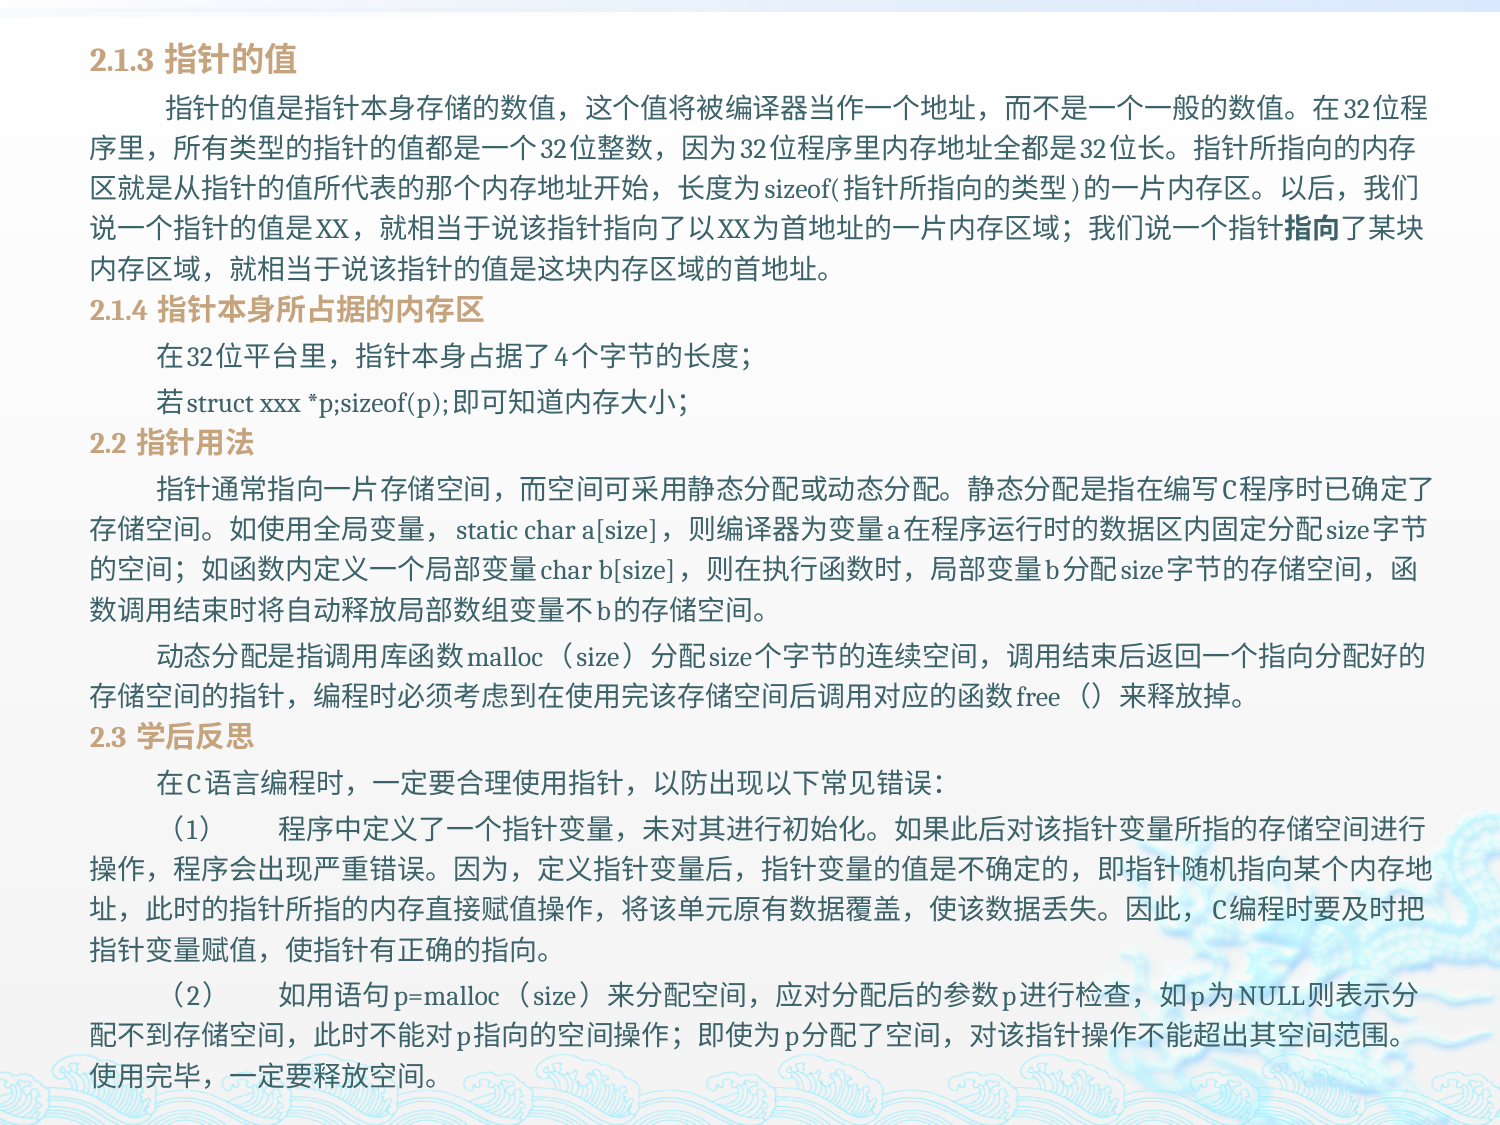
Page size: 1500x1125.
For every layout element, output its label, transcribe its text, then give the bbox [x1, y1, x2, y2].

list 2.1.3 指针的值 指针的值是指针本身存储的数值，这个值将被编译器当作一个地址，而不是一个一般的数值。在32位程序里，所有类型的指针的值都是一个32位整数，因为32位程序里内存地址全都是32位长。指针所指向的内存区就是从指针的值所代表的那个内存地址开始，长度为sizeof(指针所指向的类型)的一片内存区。以后，我们说一个指针的值是XX，就相当于说该指针指向了以XX为首地址的一片内存区域；我们说一个指针指向了某块内存区域，就相当于说该指针的值是这块内存区域的首地址。 2.1.4 指针本身所占据的内存区 在32位平台里，指针本身占据了4个字节的长度； 若struct xxx *p;sizeof(p);即可知道内存大小； 2.2 指针用法 指针通常指向一片存储空间，而空间可采用静态分配或动态分配。静态分配是指在编写C程序时已确定了存储空间。如使用全局变量，static char a[size]，则编译器为变量a在程序运行时的数据区内固定分配size字节的空间；如函数内定义一个局部变量char b[size]，则在执行函数时，局部变量b分配size字节的存储空间，函数调用结束时将自动释放局部数组变量不b的存储空间。 动态分配是指调用库函数malloc（size）分配size个字节的连续空间，调用结束后返回一个指向分配好的存储空间的指针，编程时必须考虑到在使用完该存储空间后调用对应的函数free（）来释放掉。 2.3 学后反思 在C语言编程时，一定要合理使用指针，以防出现以下常见错误： （1） 程序中定义了一个指针变量，未对其进行初始化。如果此后对该指针变量所指的存储空间进行操作，程序会出现严重错误。因为，定义指针变量后，指针变量的值是不确定的，即指针随机指向某个内存地址，此时的指针所指的内存直接赋值操作，将该单元原有数据覆盖，使该数据丢失。因此，C编程时要及时把指针变量赋值，使指针有正确的指向。 （2） 如用语句p=malloc（size）来分配空间，应对分配后的参数p进行检查，如p为NULL则表示分配不到存储空间，此时不能对p指向的空间操作；即使为p分配了空间，对该指针操作不能超出其空间范围。使用完毕，一定要释放空间。 [75, 30, 1459, 1106]
